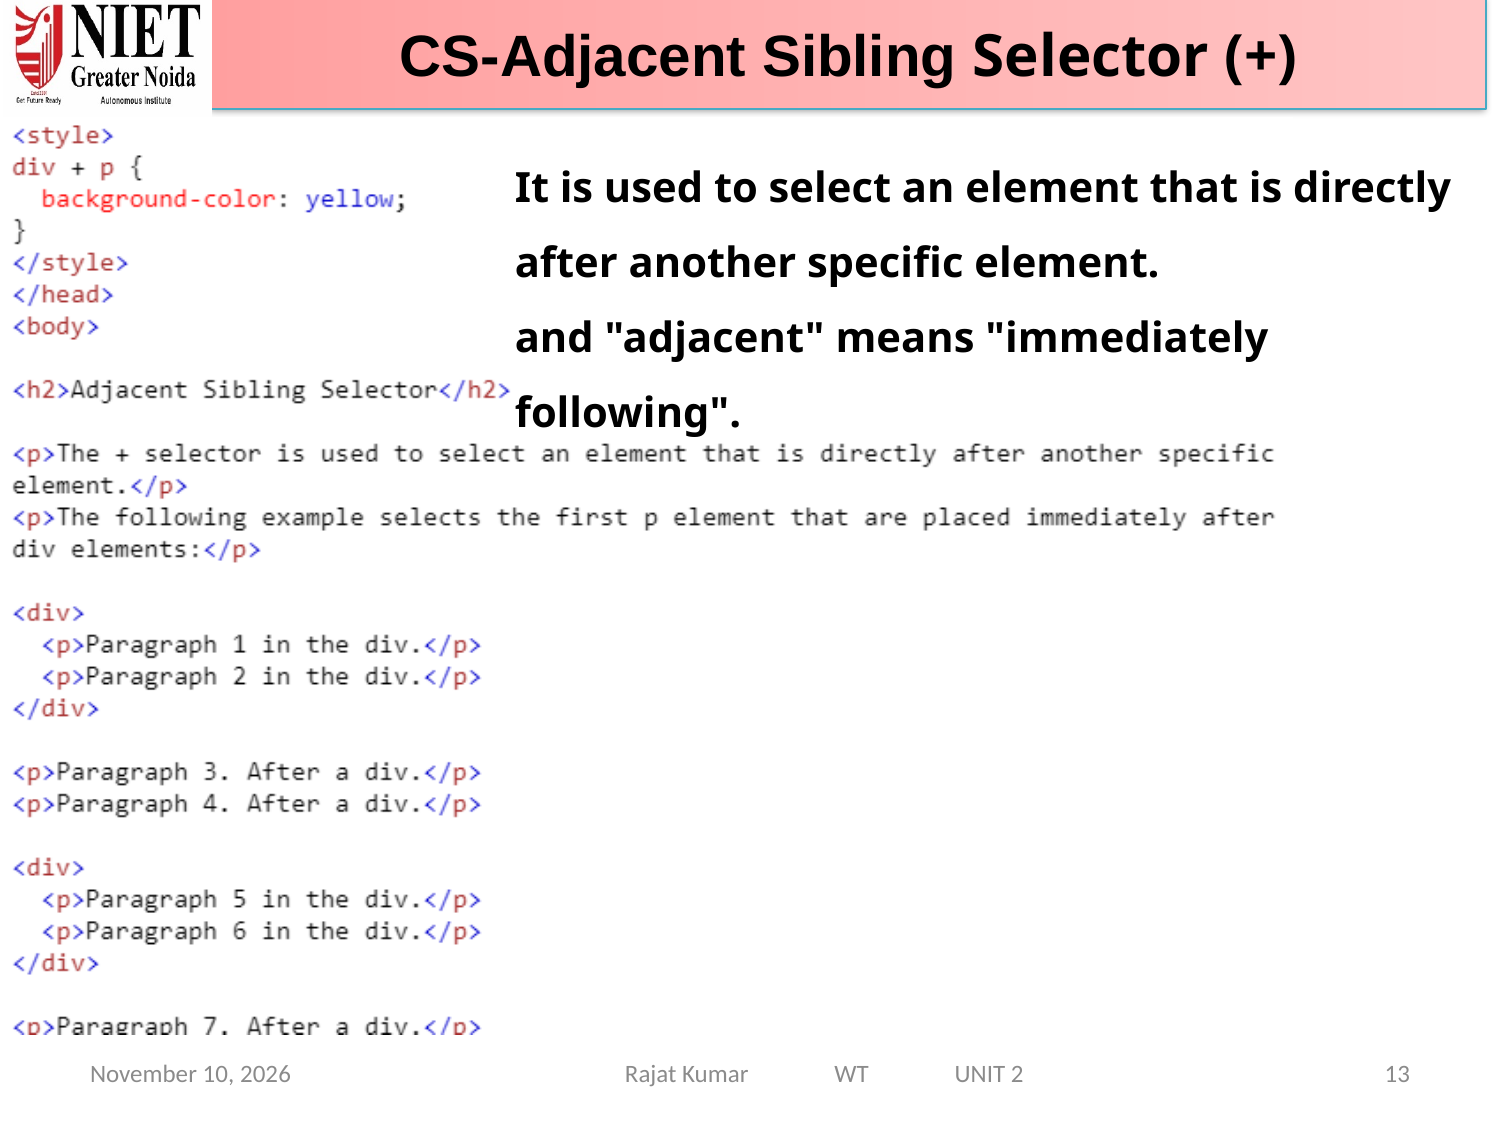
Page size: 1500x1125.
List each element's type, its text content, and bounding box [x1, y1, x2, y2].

footer Rajat Kumar WT UNIT 2 [412, 1043, 1074, 1103]
text_box It is used to select an element that is directly after another specific element. and "adjacent" means "immediately following". [1299, 128, 1500, 444]
text_box CS-Adjacent Sibling Selector (+) [216, 0, 1487, 110]
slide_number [75, 1043, 412, 1103]
picture [3, 0, 1294, 1035]
slide_number 13 [1074, 1042, 1425, 1103]
